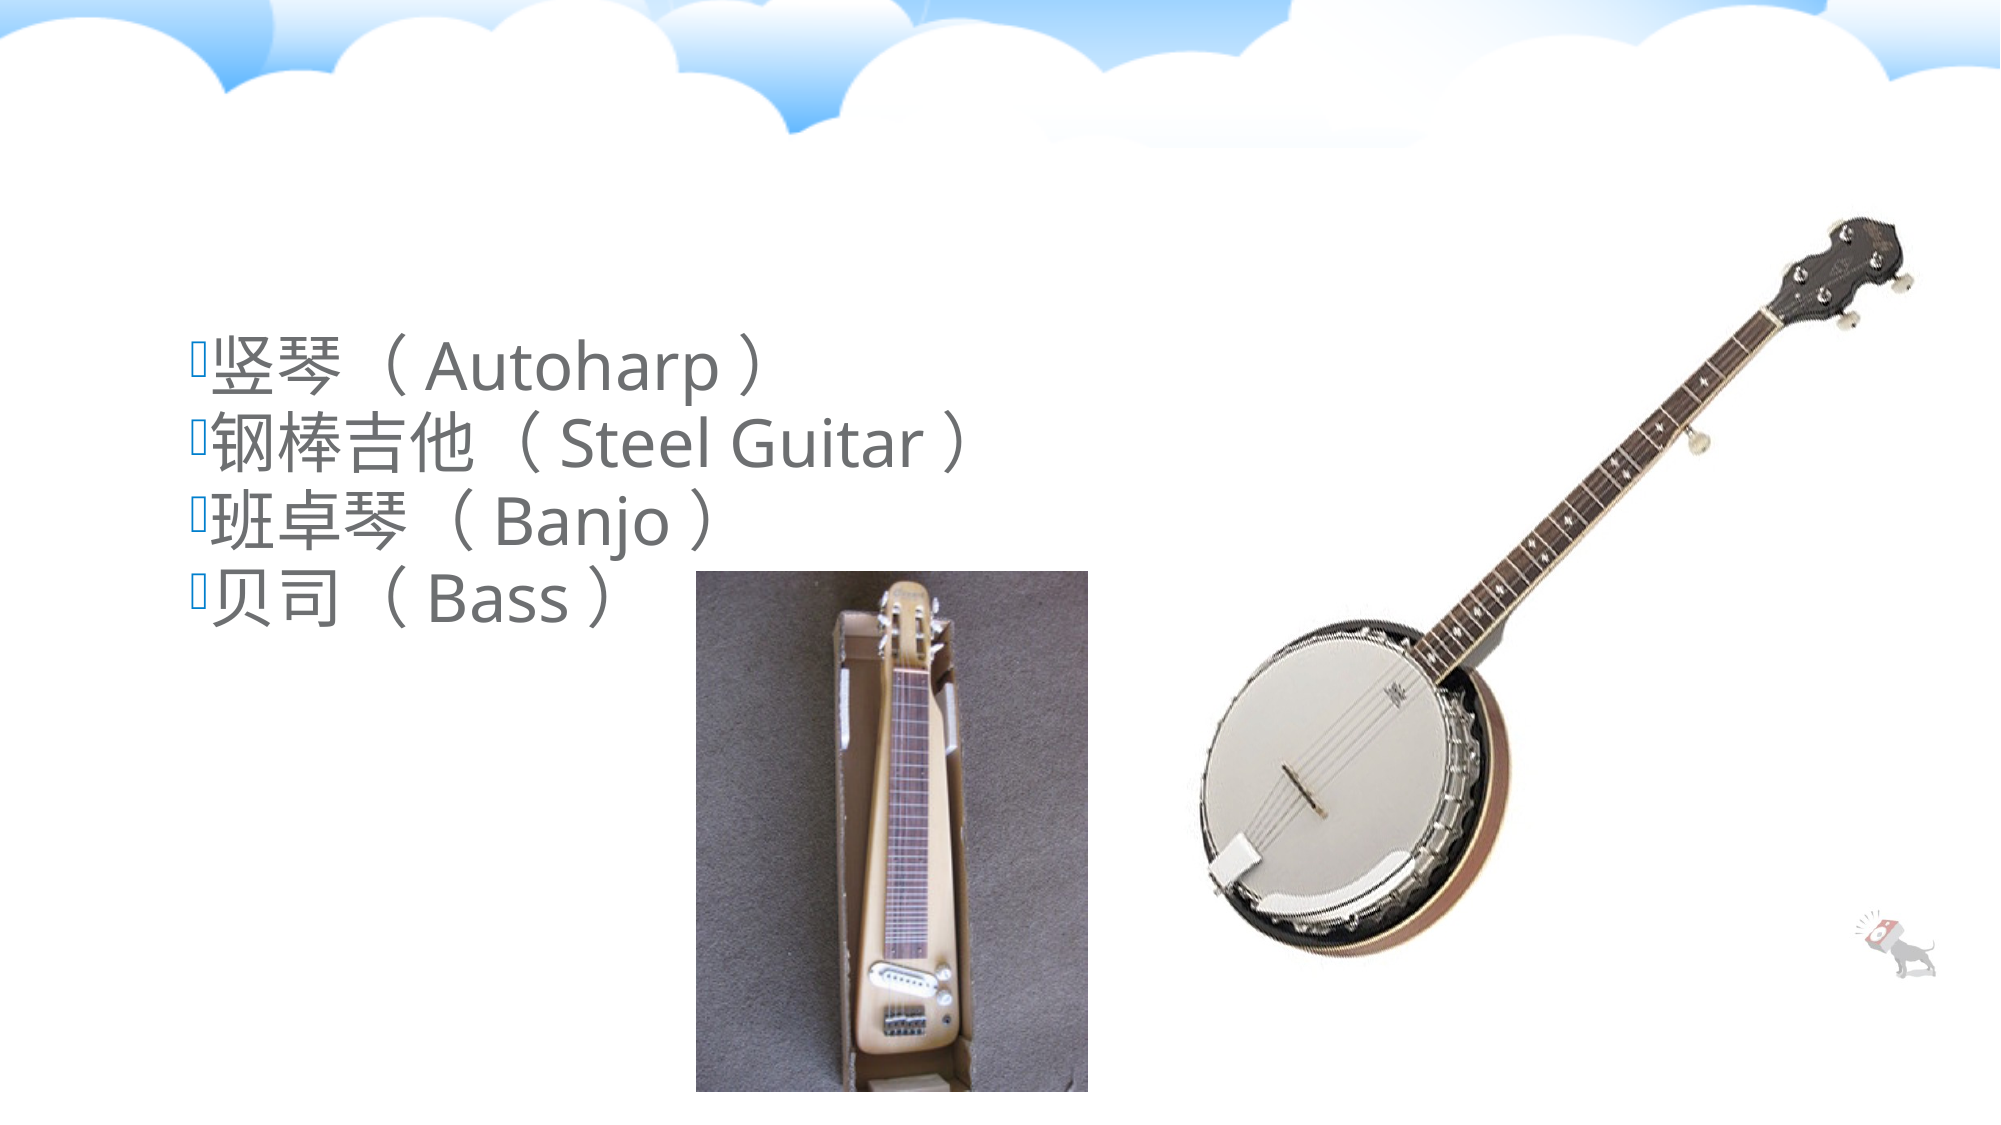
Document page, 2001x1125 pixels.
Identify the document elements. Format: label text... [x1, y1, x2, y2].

picture [1148, 186, 1960, 998]
list 竖琴（Autoharp） 钢棒吉他（Steel Guitar） 班卓琴（Banjo） 贝司（Bass） [137, 220, 1148, 964]
picture [0, 0, 2000, 148]
picture [696, 571, 1088, 1092]
